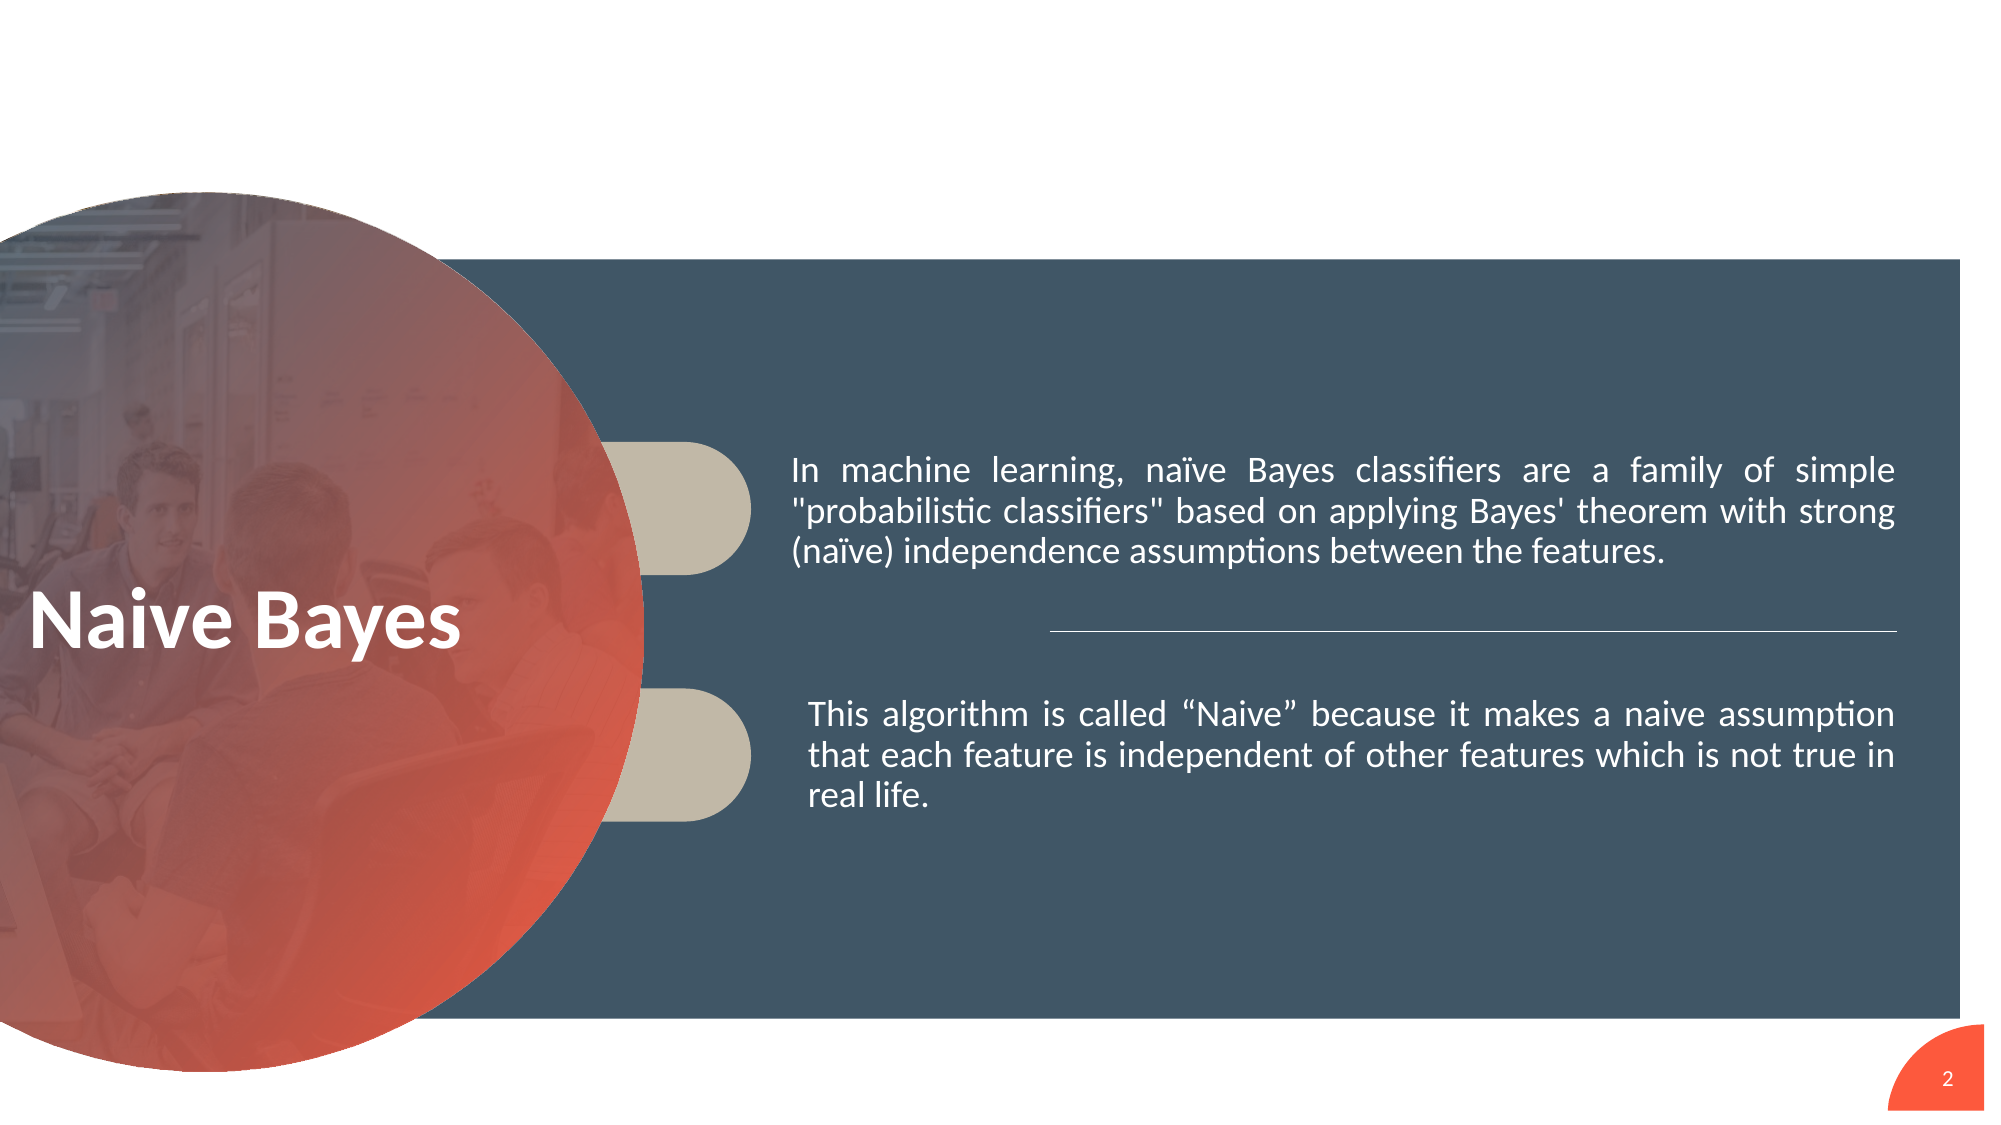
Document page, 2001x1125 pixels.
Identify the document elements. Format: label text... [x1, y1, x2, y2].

text_box [647, 441, 752, 576]
text_box This algorithm is called “Naive” because it makes a naive assumption that each feature is independent of other features which is not true in real life. [807, 694, 1897, 816]
picture [0, 191, 644, 1072]
text_box In machine learning, naïve Bayes classifiers are a family of simple "probabilistic classifiers" based on applying Bayes' theorem with strong (naïve) independence assumptions between the features. [790, 450, 1897, 572]
slide_number ‹#› [1915, 1047, 1981, 1108]
text_box [647, 259, 1960, 1019]
text_box [647, 688, 752, 822]
